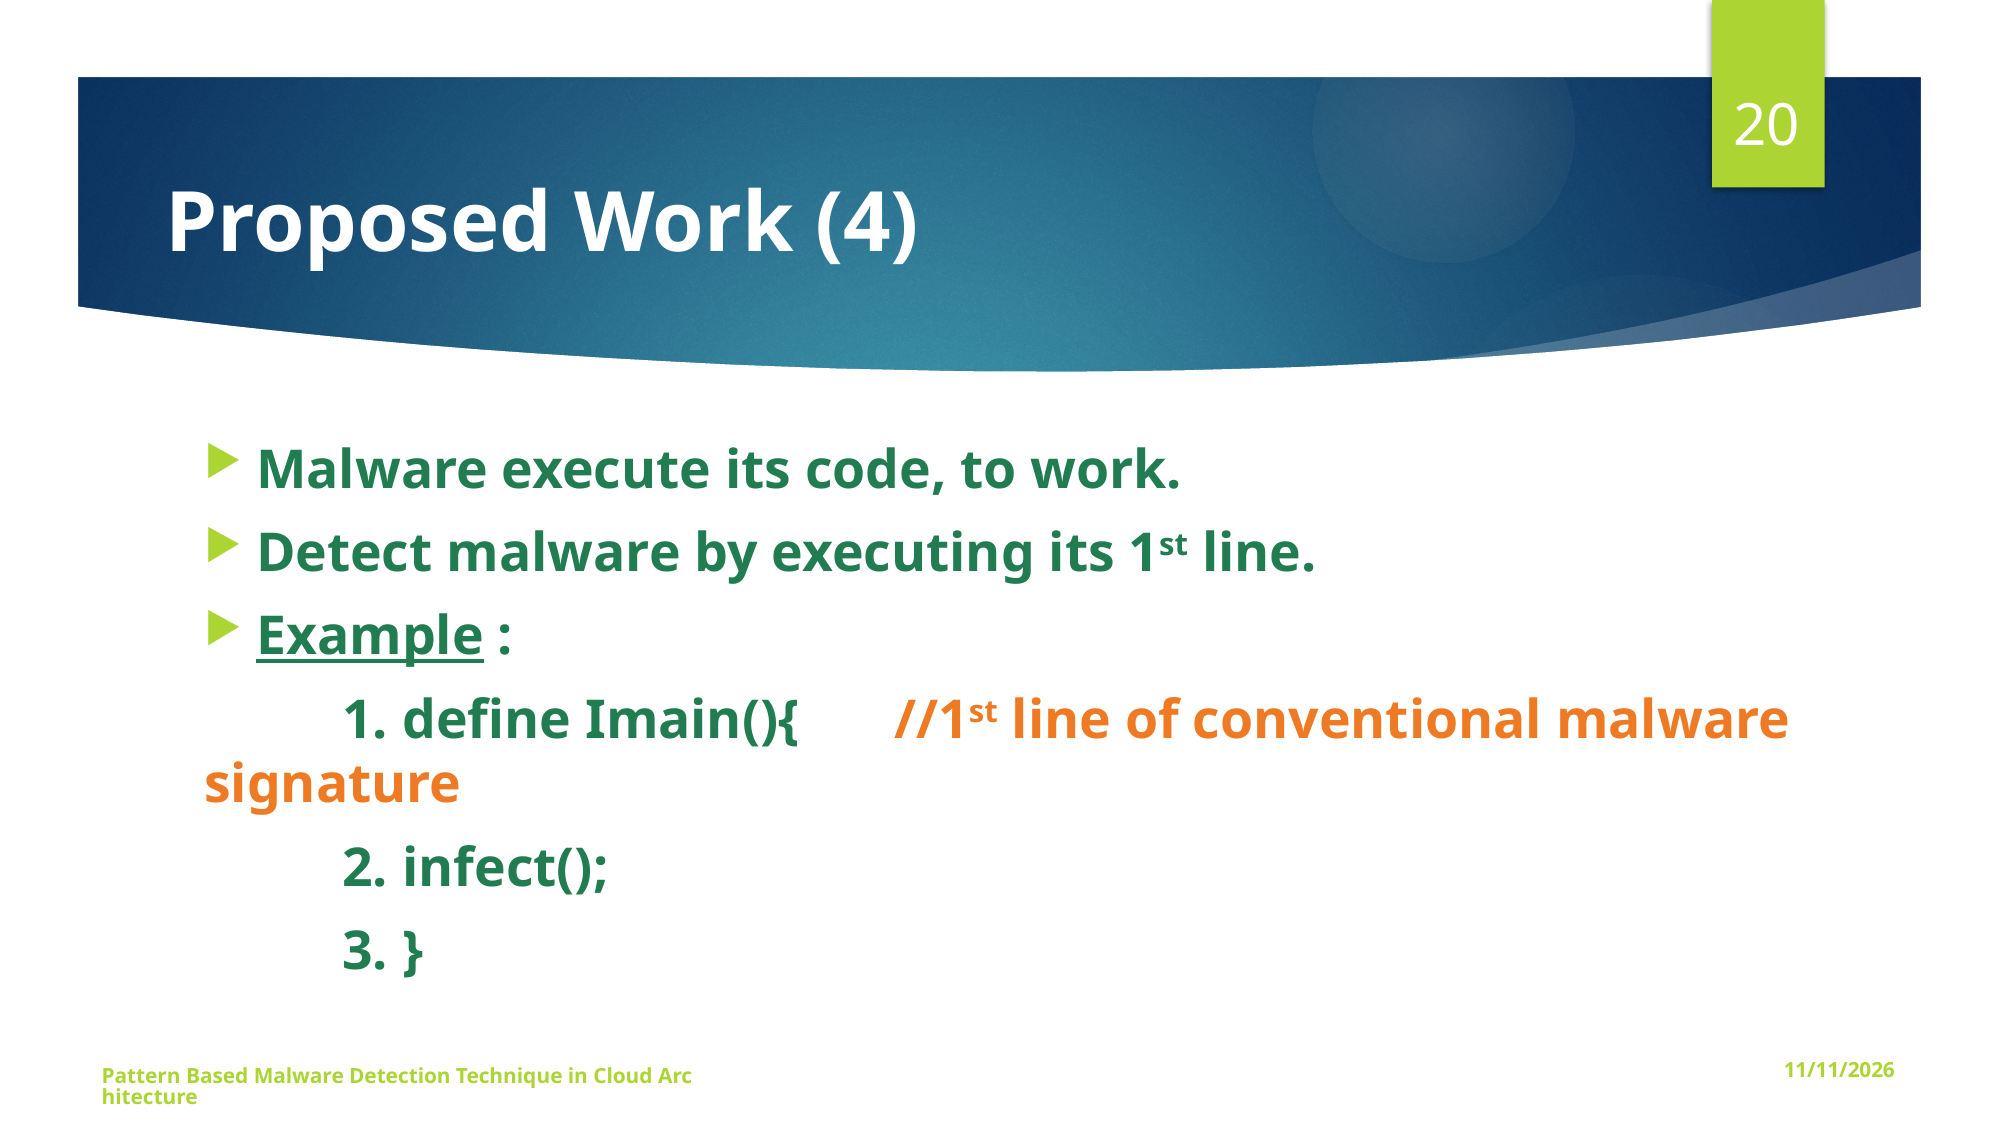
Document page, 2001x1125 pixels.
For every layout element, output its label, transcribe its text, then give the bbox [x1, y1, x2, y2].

slide_number 20 [1698, 48, 1836, 175]
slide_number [1747, 1048, 1910, 1099]
list Malware execute its code, to work. Detect malware by executing its 1st line. Example : 1. define Imain(){ //1st line of conventional malware signature 2. infect(); 3. } [189, 427, 1832, 988]
title Proposed Work (4) [150, 159, 1691, 276]
footer Pattern Based Malware Detection Technique in Cloud Architecture [86, 1048, 720, 1099]
